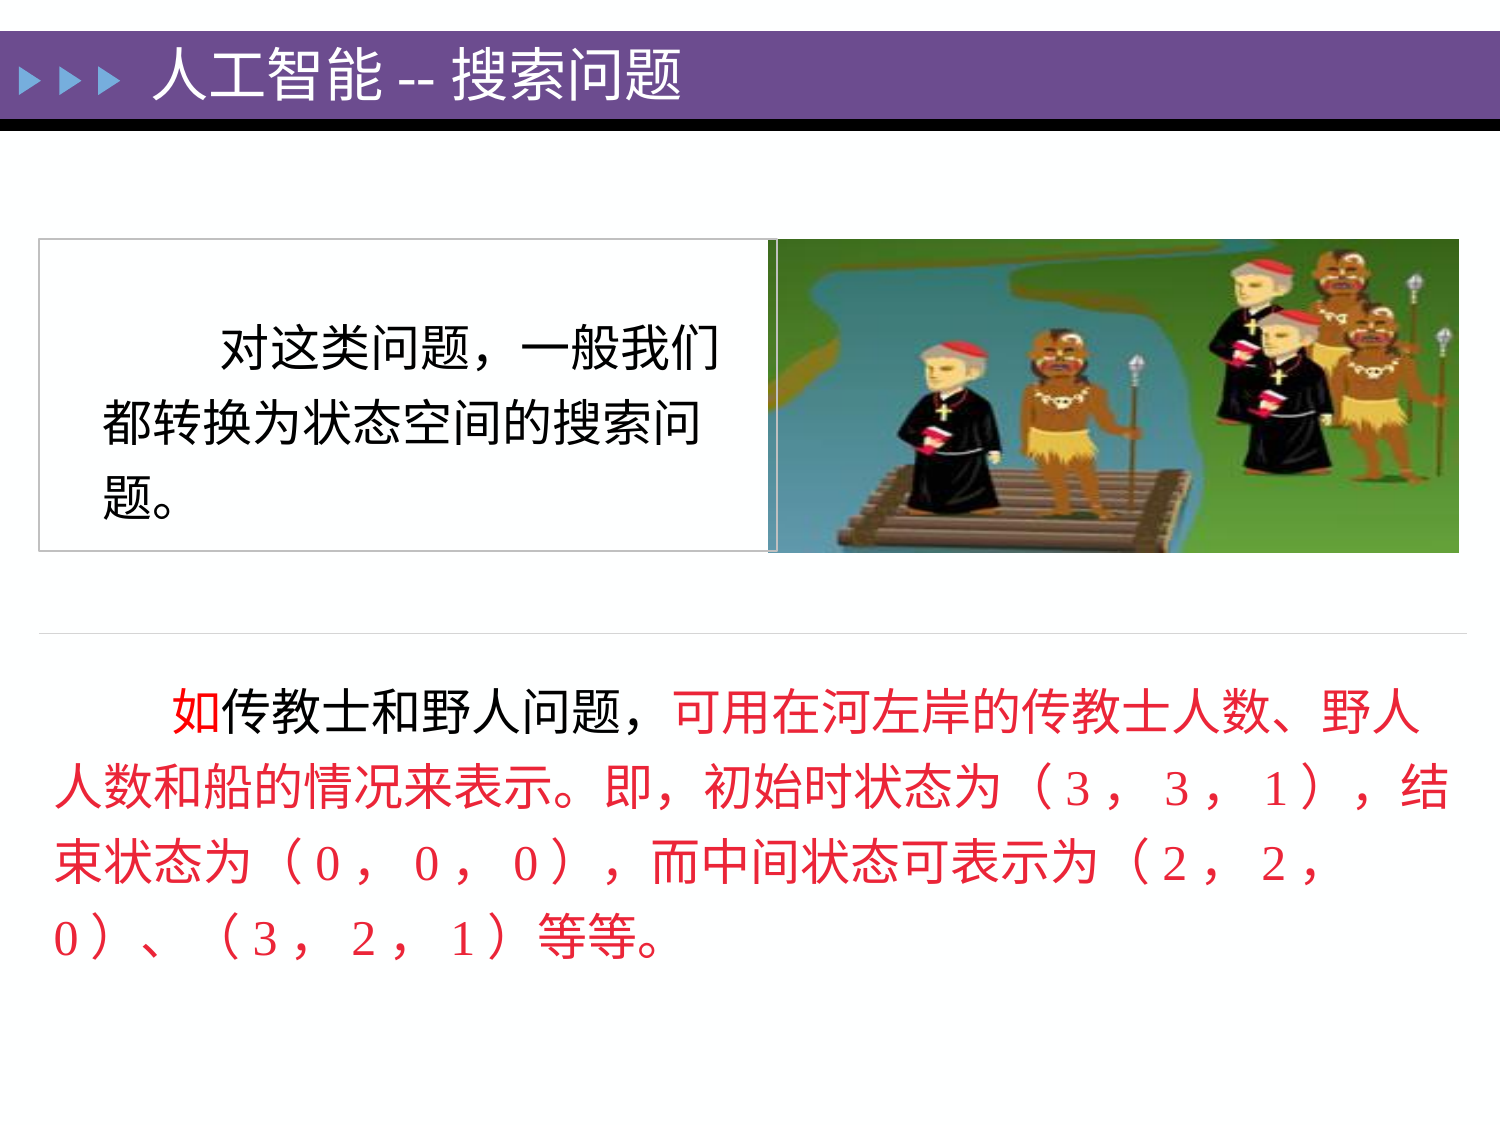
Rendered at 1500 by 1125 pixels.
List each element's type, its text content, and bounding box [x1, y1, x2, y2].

text_box 如传教士和野人问题，可用在河左岸的传教士人数、野人人数和船的情况来表示。即，初始时状态为（3，3，1），结束状态为（0，0，0），而中间状态可表示为（2，2，0）、（3，2，1）等等。 [38, 658, 1468, 965]
text_box [38, 238, 769, 552]
text_box 人工智能--搜索问题 [135, 14, 769, 132]
picture [768, 239, 1459, 553]
